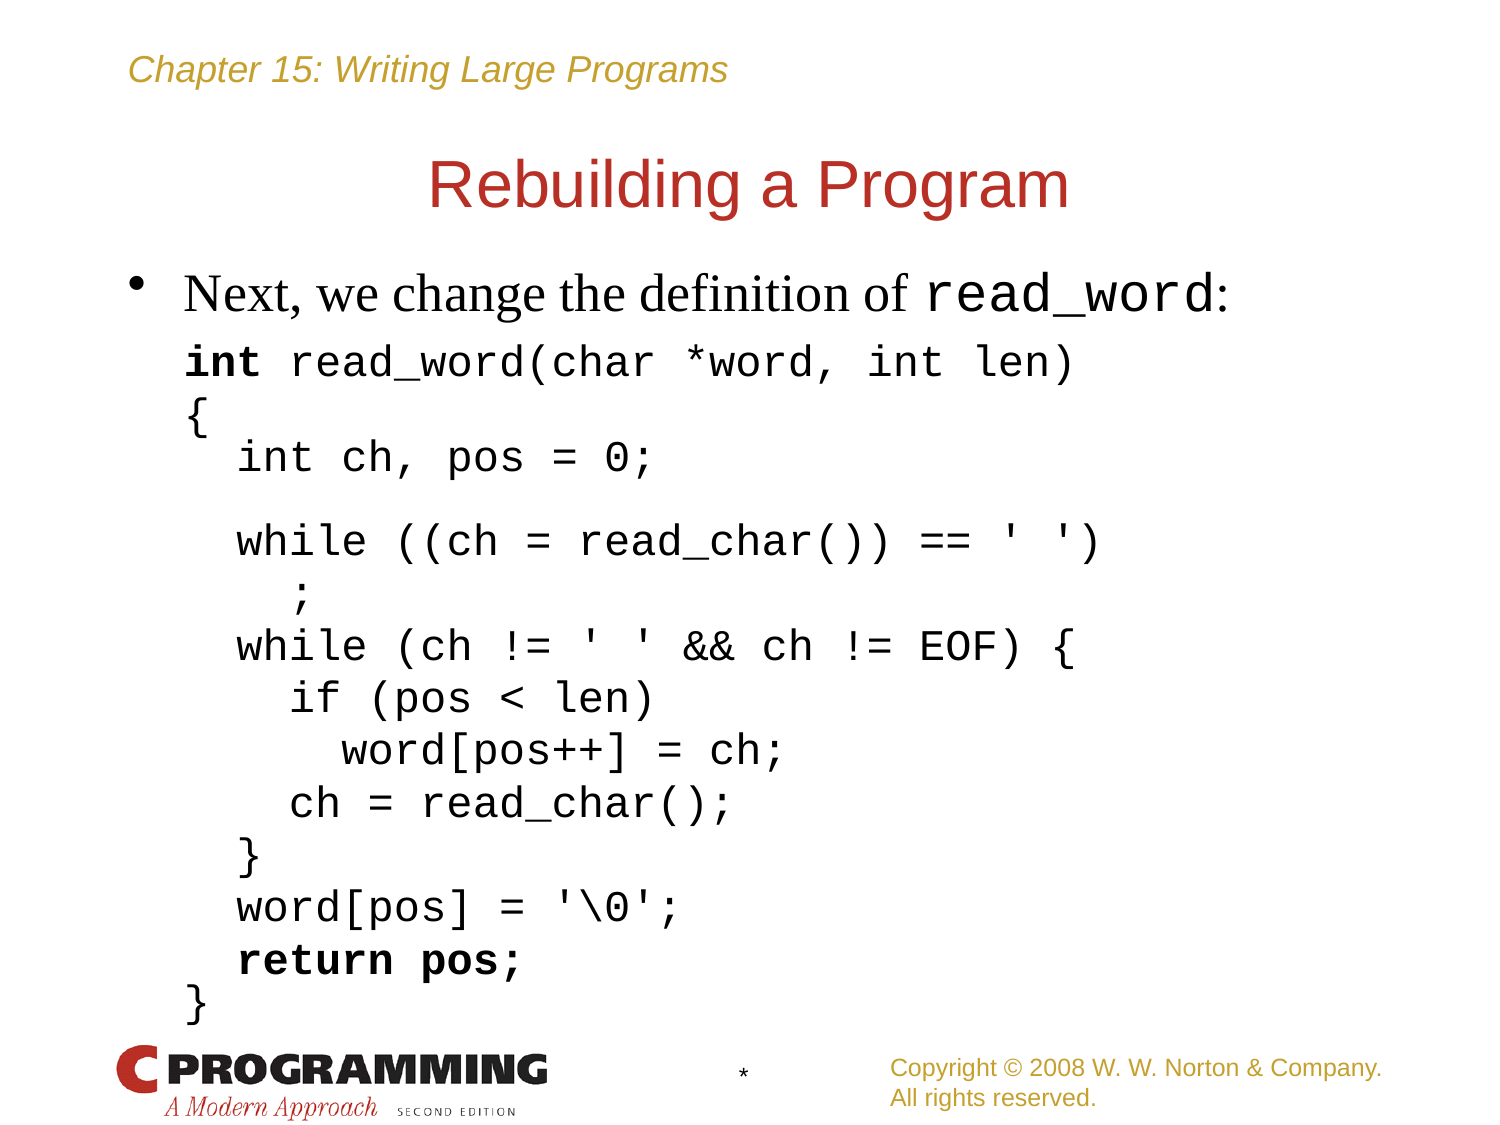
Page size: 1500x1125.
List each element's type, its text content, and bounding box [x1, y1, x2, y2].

text_box Copyright © 2008 W. W. Norton & Company. All rights reserved. [874, 1043, 1388, 1119]
picture [112, 1041, 550, 1123]
text_box * [687, 1050, 800, 1100]
title Rebuilding a Program [112, 125, 1388, 238]
list Next, we change the definition of read_word: int read_word(char *word, int len) { int ch, pos = 0; while ((ch = read_char()) == ' ') ; while (ch != ' ' && ch != EOF) { if (pos < len) word[pos++] = ch; ch = read_char(); } word[pos] = '\0'; return pos; } [112, 249, 1438, 1038]
